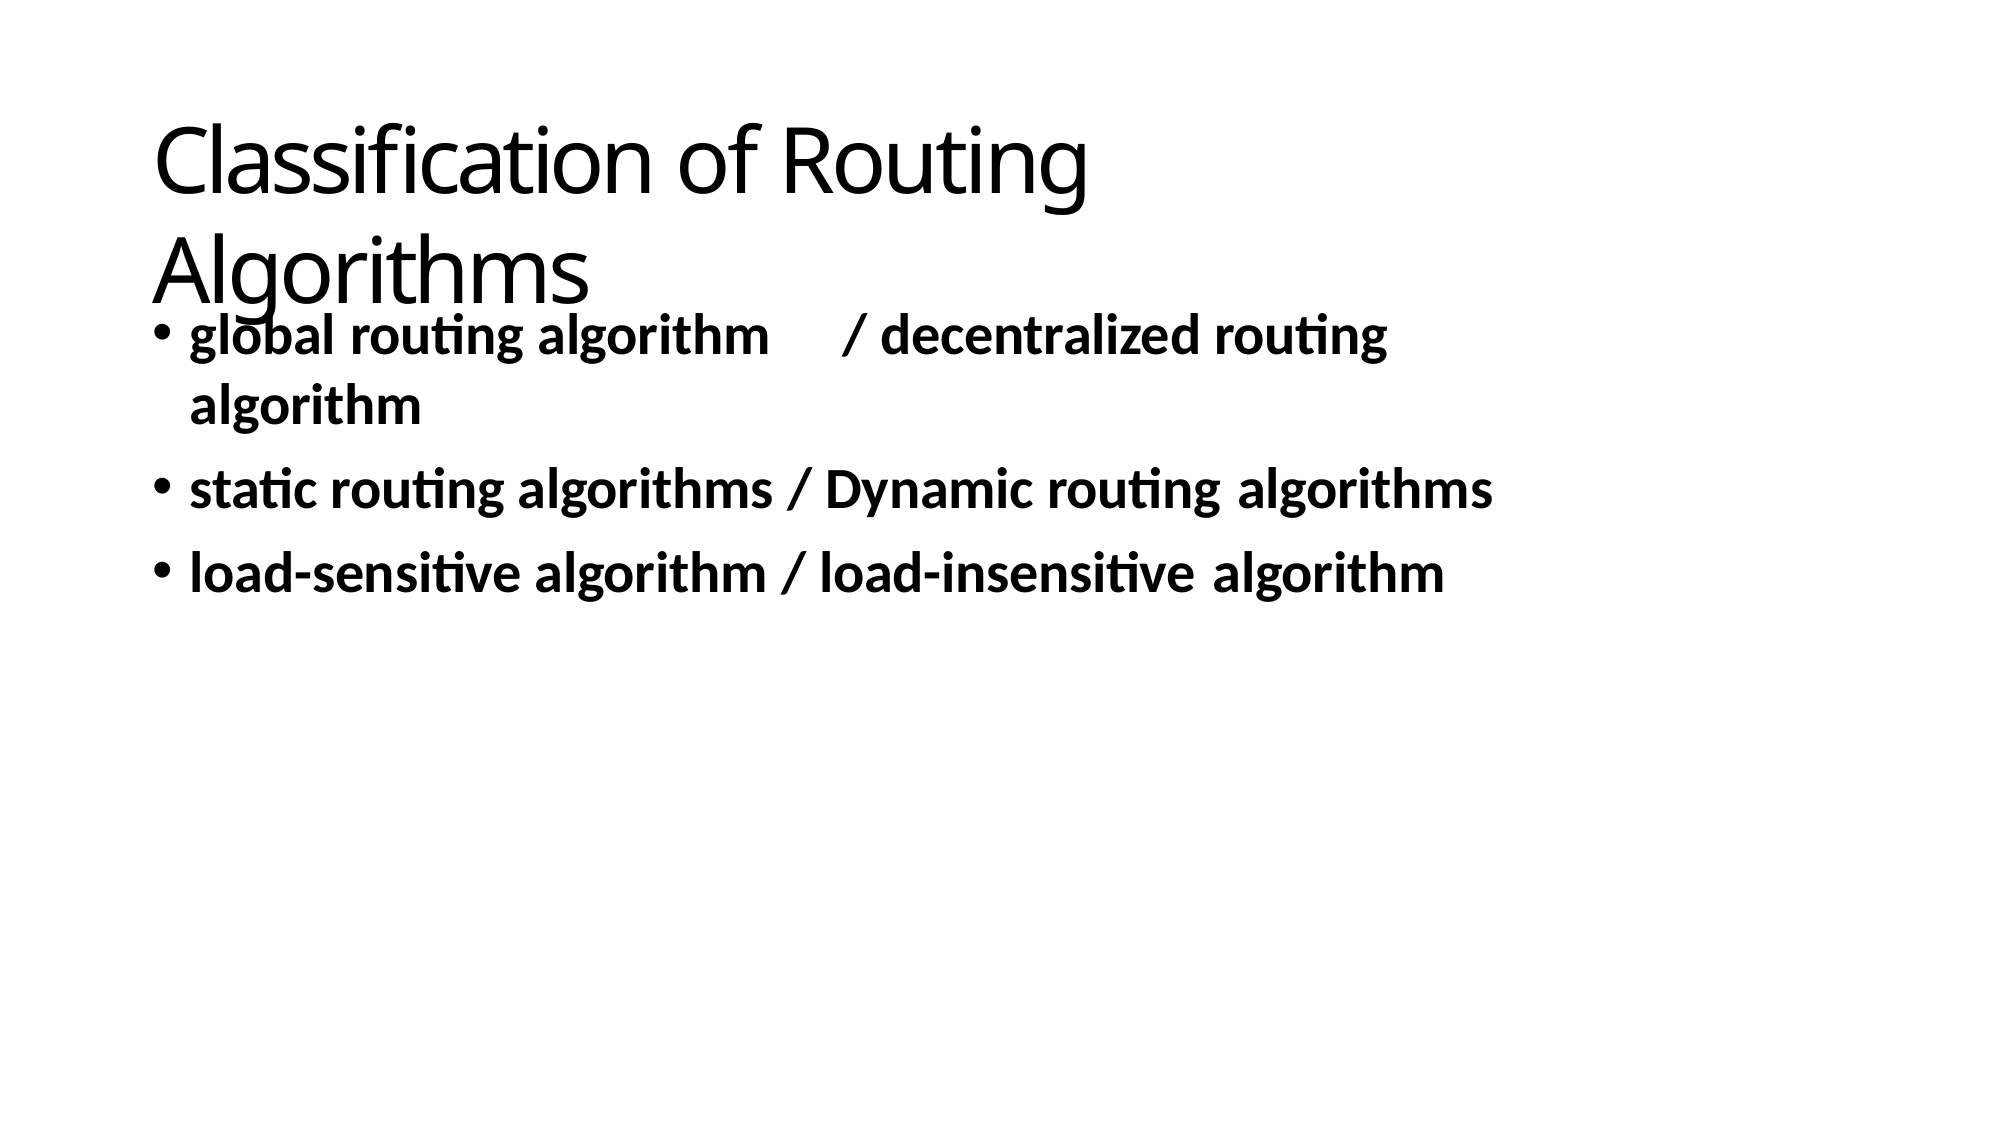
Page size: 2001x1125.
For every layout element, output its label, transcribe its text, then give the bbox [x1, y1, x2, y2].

text_box global routing algorithm / decentralized routing algorithm static routing algorithms / Dynamic routing algorithms load-sensitive algorithm / load-insensitive algorithm [150, 280, 1607, 604]
title Classification of Routing Algorithms [150, 100, 1453, 280]
